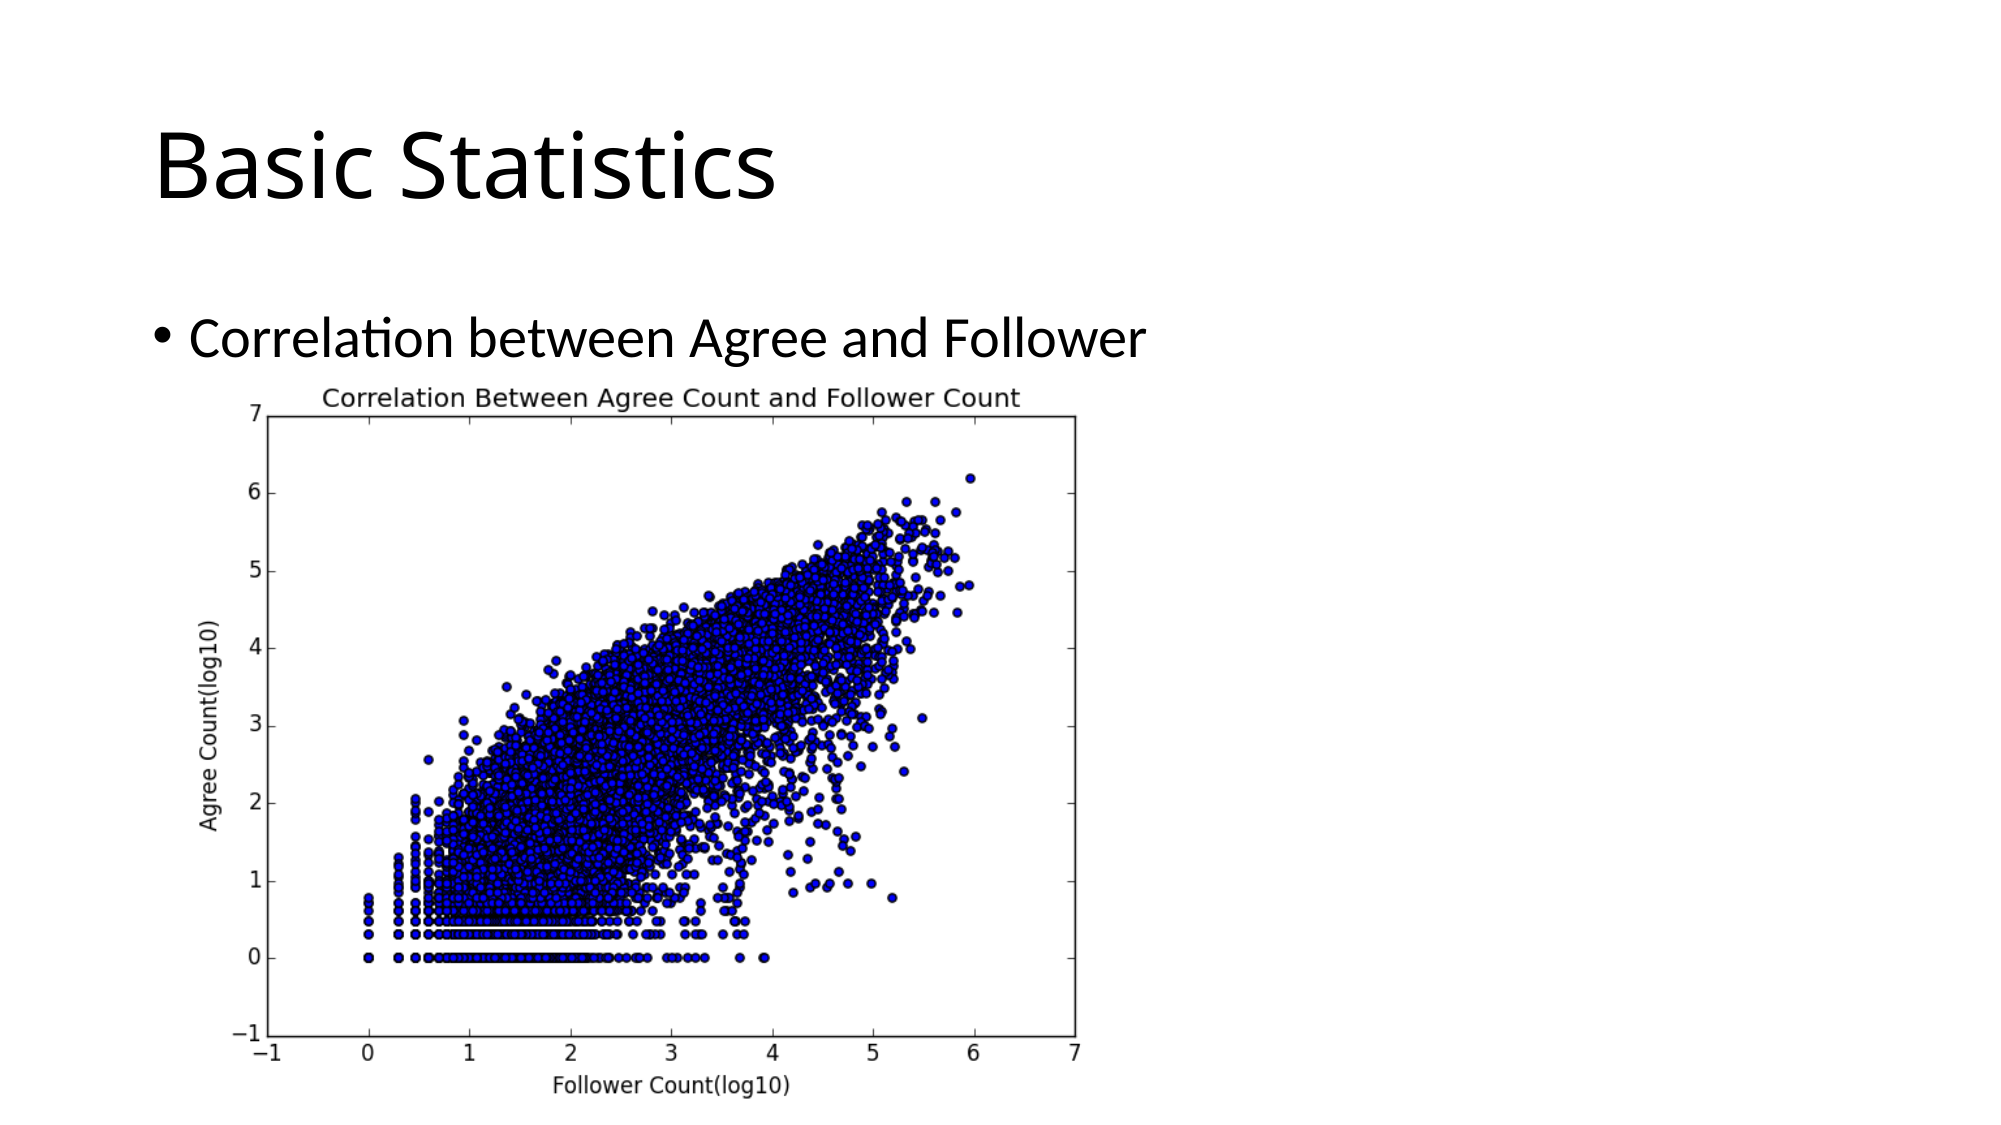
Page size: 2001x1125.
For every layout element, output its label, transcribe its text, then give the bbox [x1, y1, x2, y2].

list Correlation between Agree and Follower [137, 299, 1863, 1014]
title Basic Statistics [137, 59, 1863, 278]
picture [137, 338, 1179, 1113]
